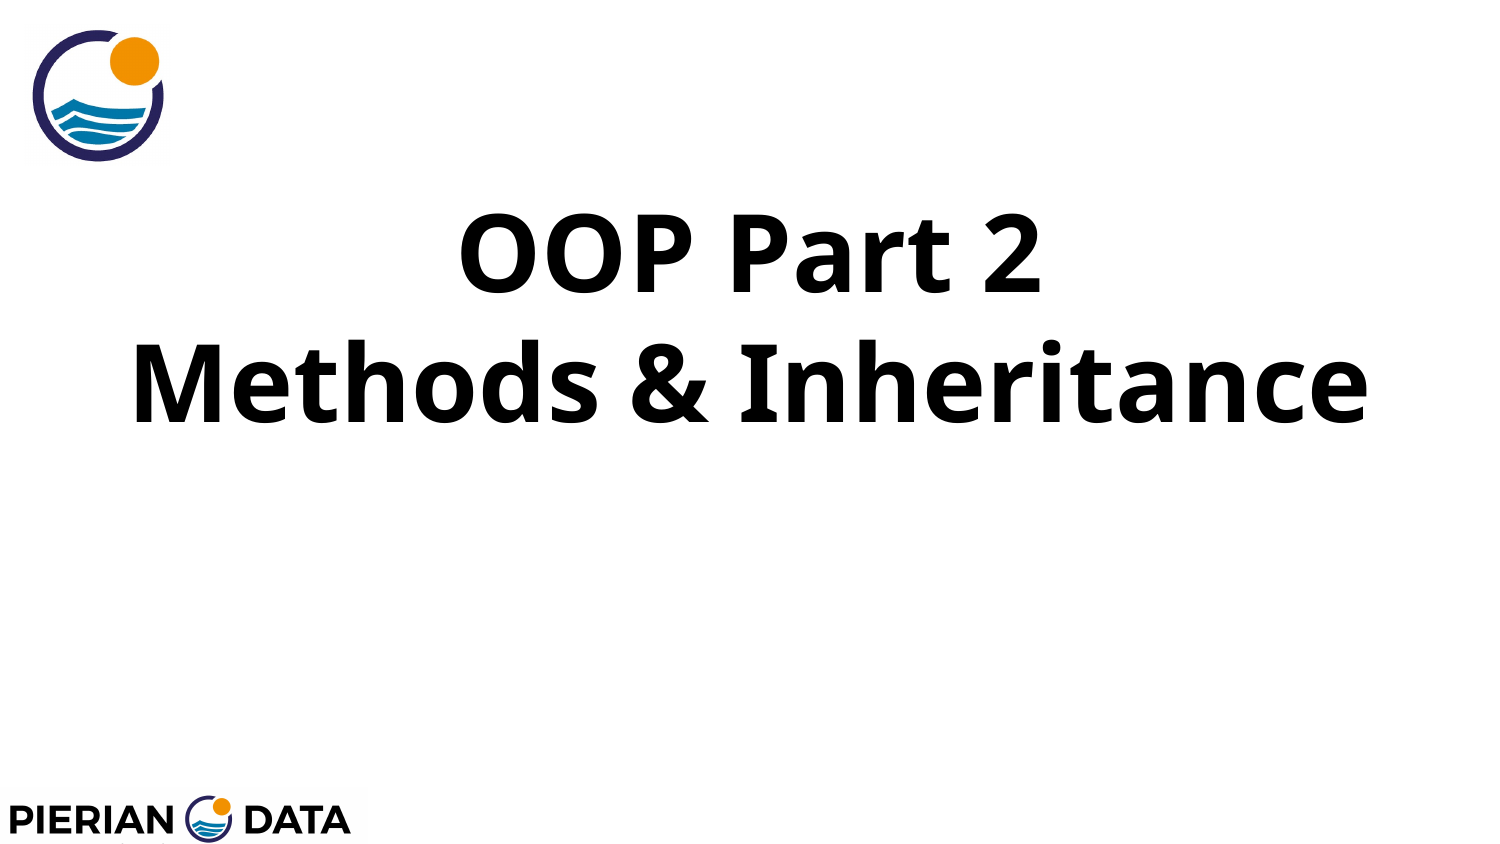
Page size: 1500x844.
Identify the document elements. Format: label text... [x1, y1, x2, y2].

picture [24, 24, 172, 167]
title OOP Part 2 Methods & Inheritance [51, 122, 1449, 459]
picture [0, 787, 368, 844]
